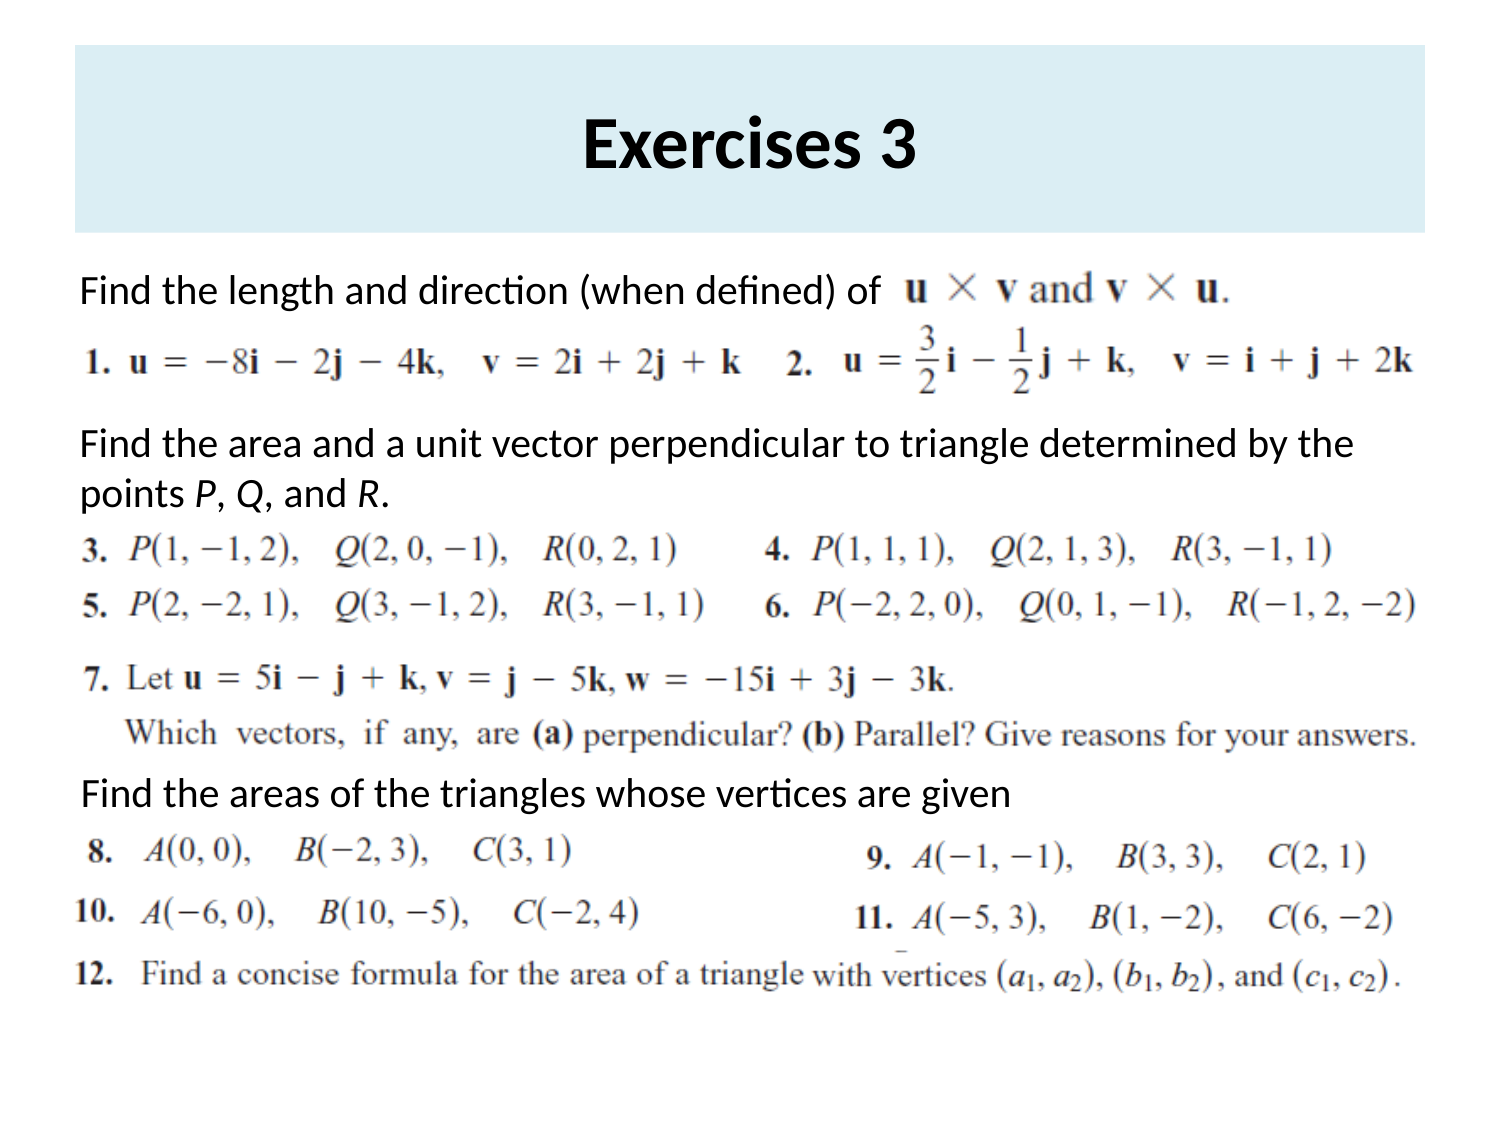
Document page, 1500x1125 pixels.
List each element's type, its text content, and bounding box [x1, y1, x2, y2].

picture [76, 319, 1424, 402]
picture [77, 656, 1425, 762]
picture [896, 267, 1239, 311]
text_box Find the length and direction (when defined) of [64, 255, 1424, 321]
picture [70, 823, 1413, 1000]
title Exercises 3 [75, 45, 1425, 233]
text_box Find the areas of the triangles whose vertices are given [66, 758, 1412, 824]
text_box Find the area and a unit vector perpendicular to triangle determined by the points P, Q, and R. [64, 408, 1412, 524]
picture [76, 526, 1424, 635]
